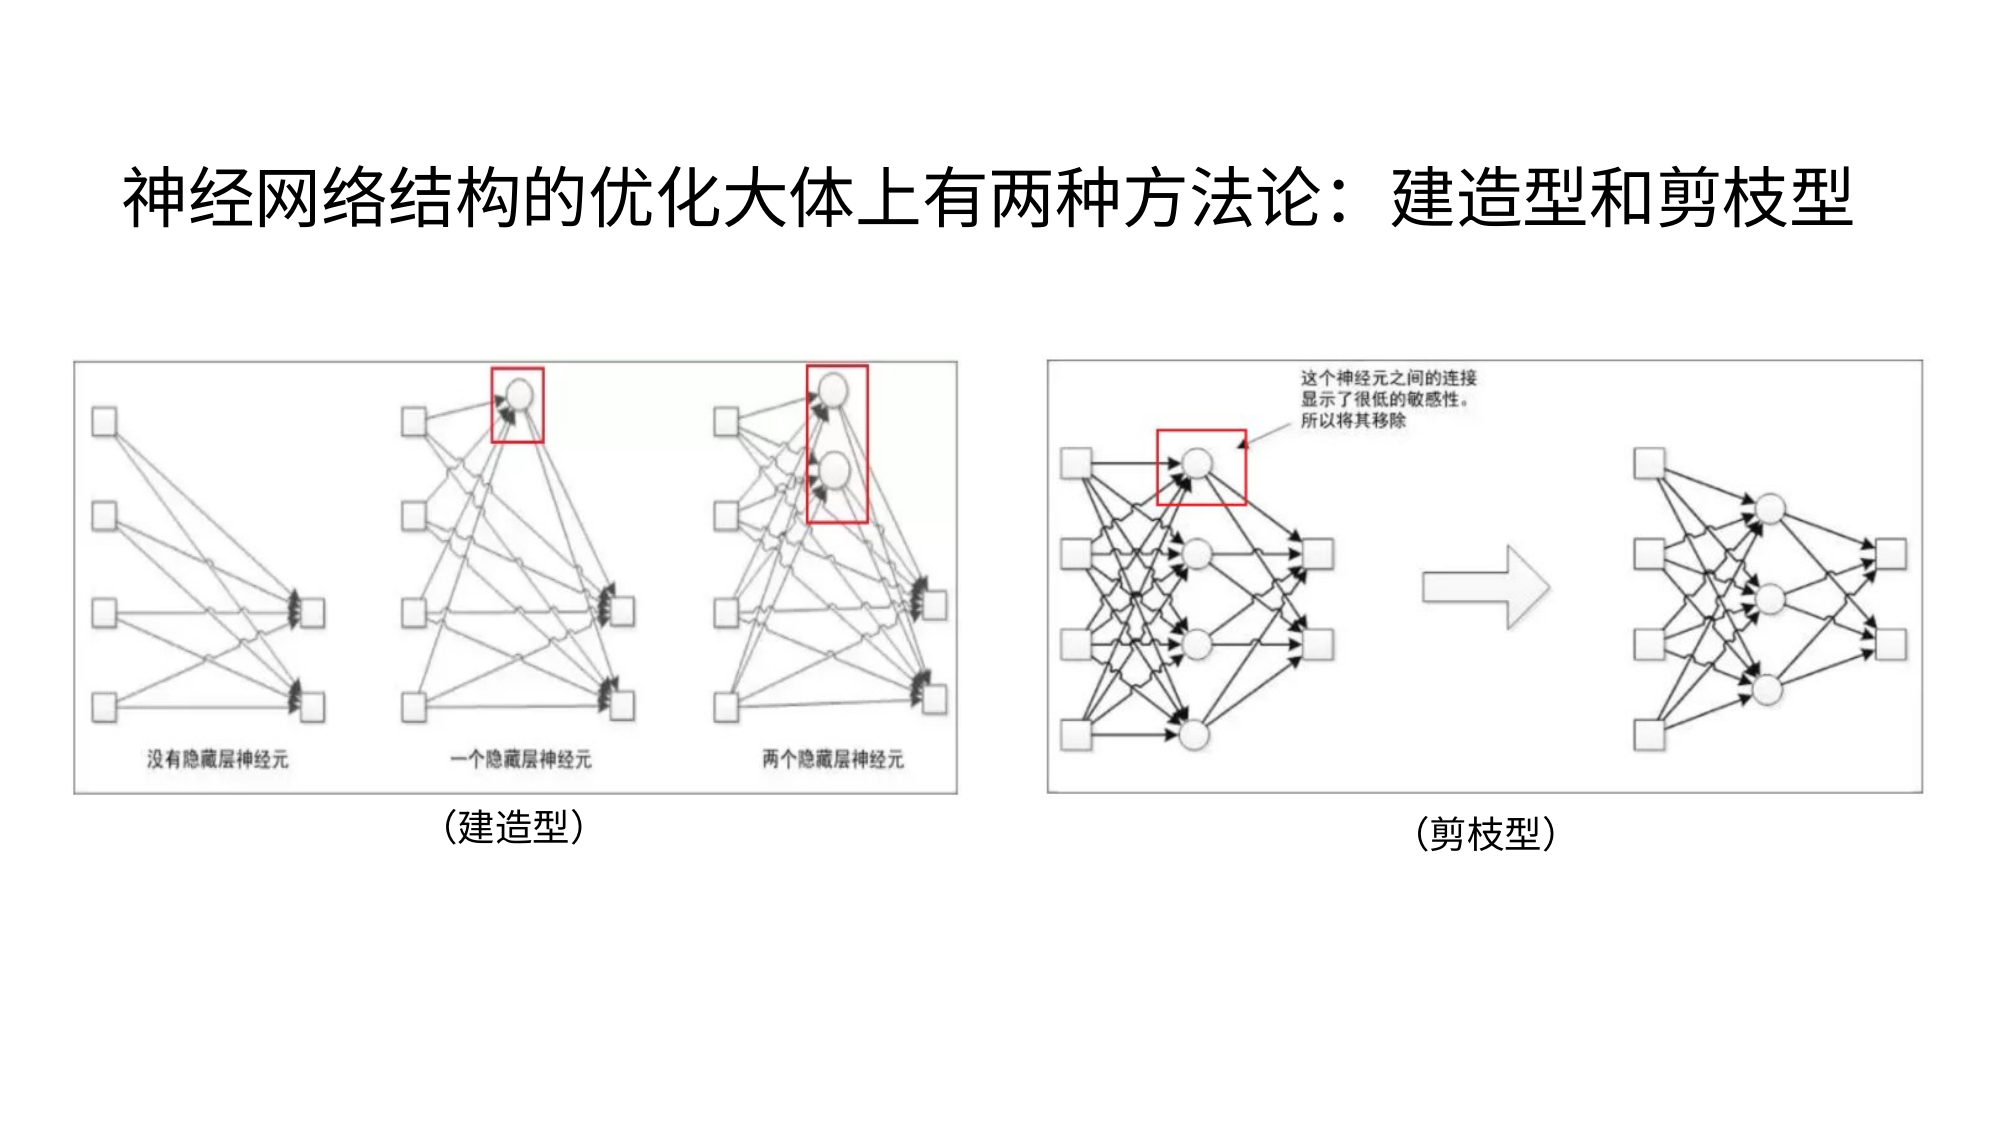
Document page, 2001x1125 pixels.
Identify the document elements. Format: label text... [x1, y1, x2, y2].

picture [71, 354, 962, 798]
text_box （剪枝型） [1377, 803, 1595, 864]
text_box 神经网络结构的优化大体上有两种方法论：建造型和剪枝型 [106, 148, 1894, 243]
text_box （建造型） [405, 798, 623, 857]
picture [1042, 356, 1929, 800]
